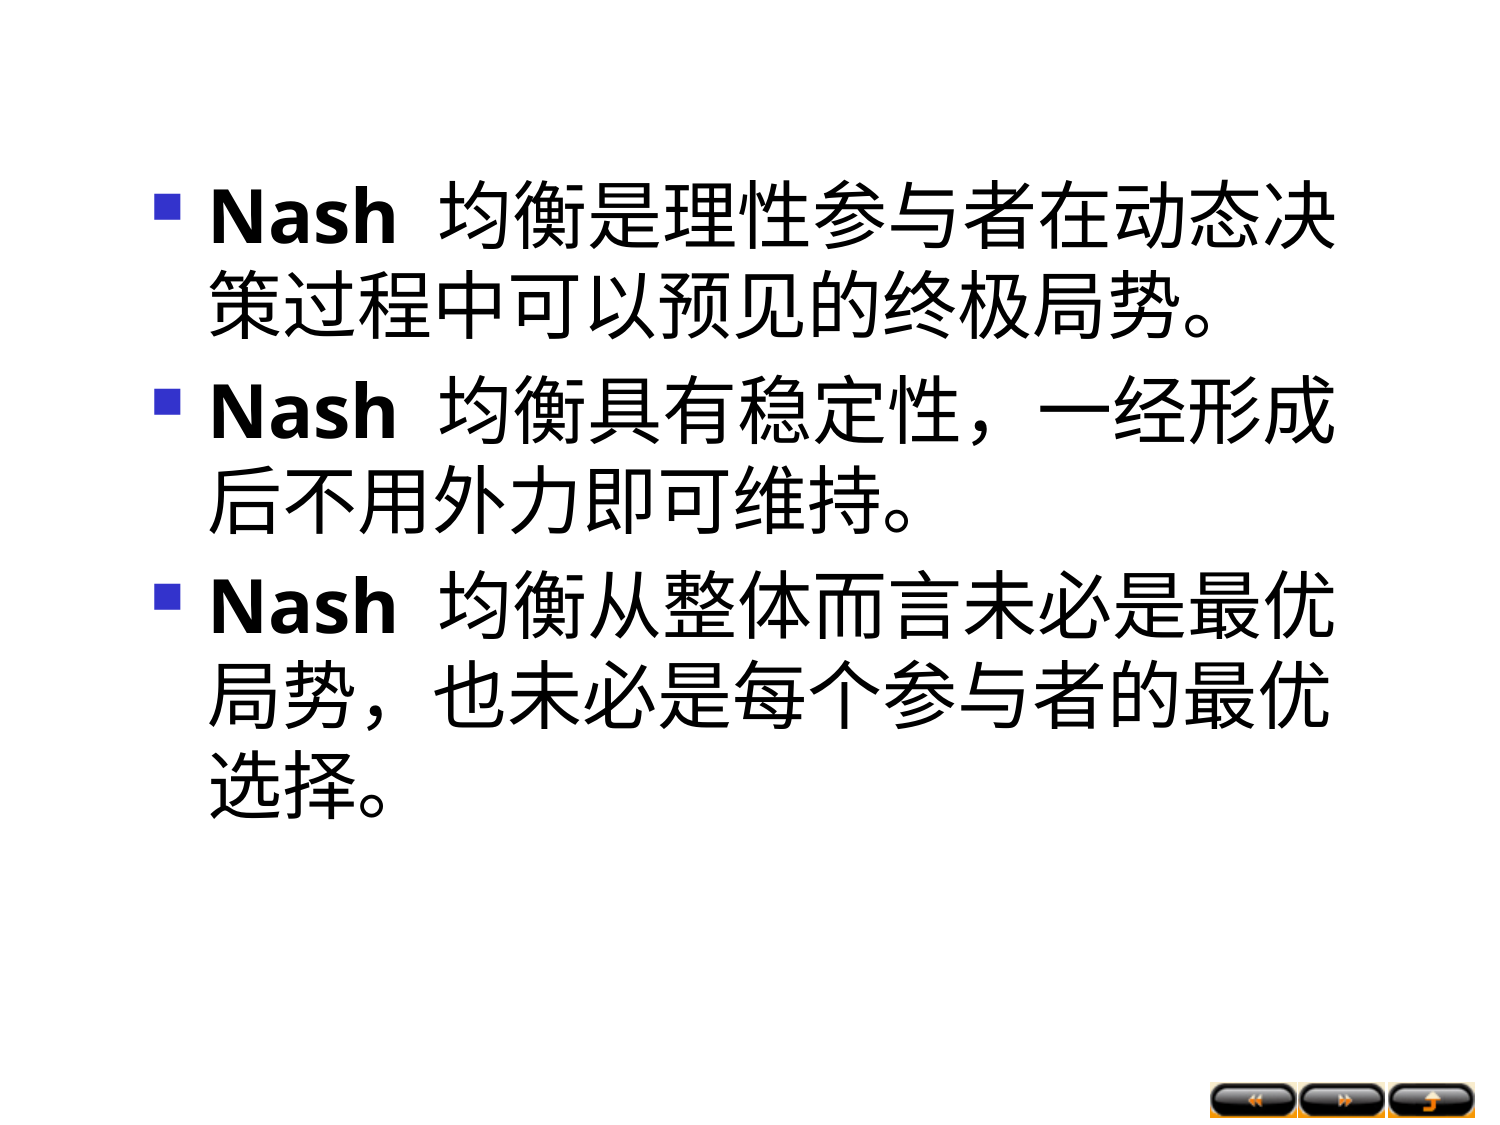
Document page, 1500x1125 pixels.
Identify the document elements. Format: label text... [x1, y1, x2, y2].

picture [1210, 1082, 1297, 1118]
picture [1388, 1082, 1475, 1118]
text_box Nash 均衡是理性参与者在动态决策过程中可以预见的终极局势。 Nash 均衡具有稳定性，一经形成后不用外力即可维持。 Nash 均衡从整体而言未必是最优局势，也未必是每个参与者的最优选择。 [135, 160, 1411, 836]
picture [1298, 1082, 1385, 1118]
